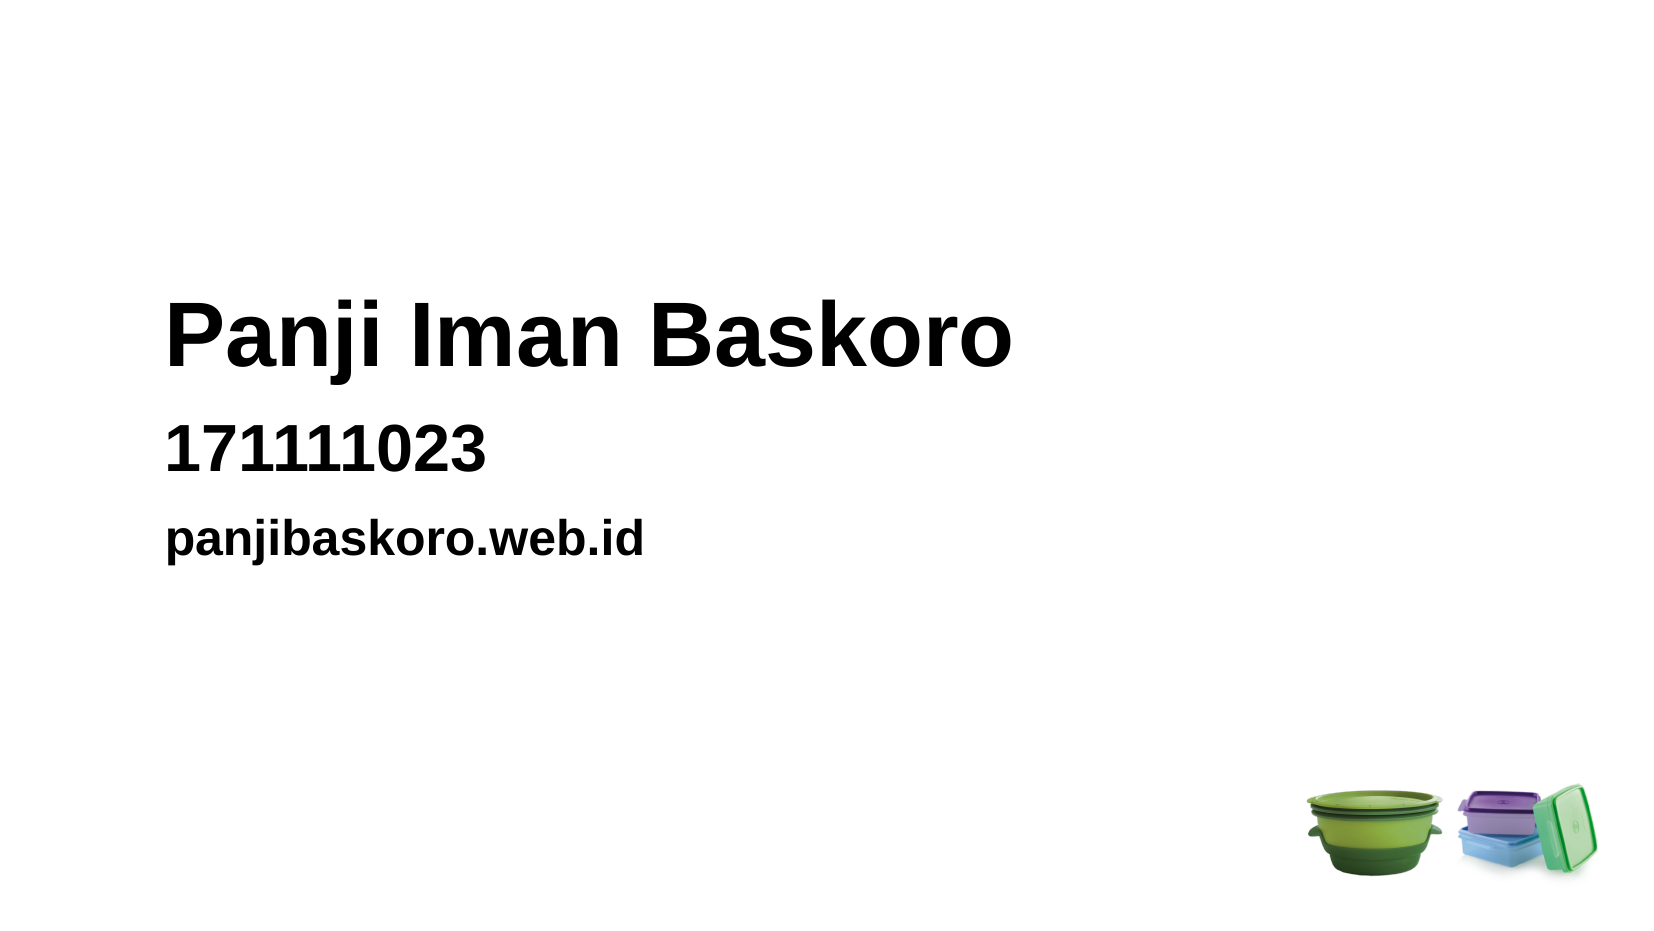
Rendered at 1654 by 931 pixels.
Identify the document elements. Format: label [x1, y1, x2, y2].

text_box [150, 276, 1095, 574]
picture [1303, 780, 1605, 897]
